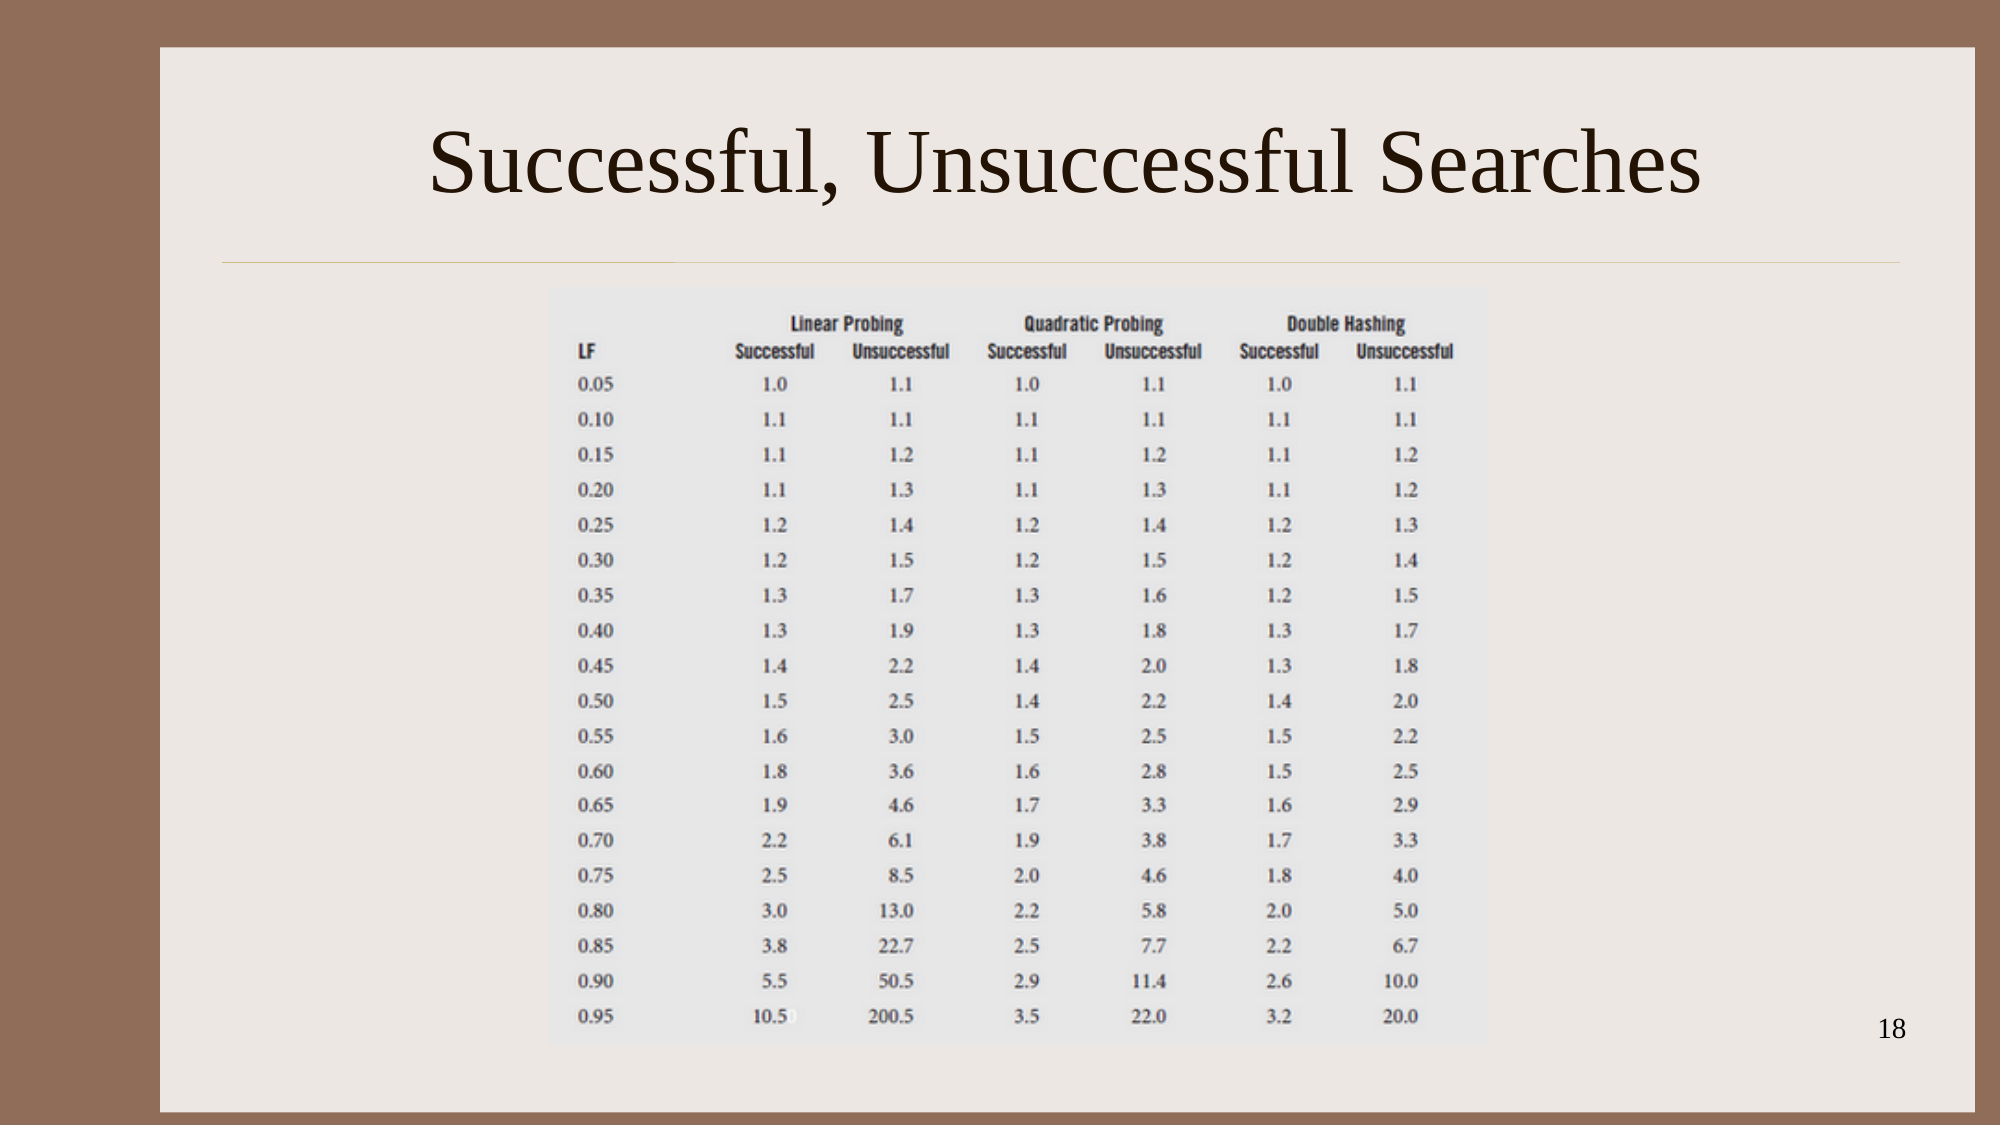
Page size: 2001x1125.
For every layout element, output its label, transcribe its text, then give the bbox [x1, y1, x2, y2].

title Successful, Unsuccessful Searches [233, 62, 1900, 250]
slide_number 18 [1505, 1001, 1922, 1077]
picture [549, 287, 1488, 1045]
